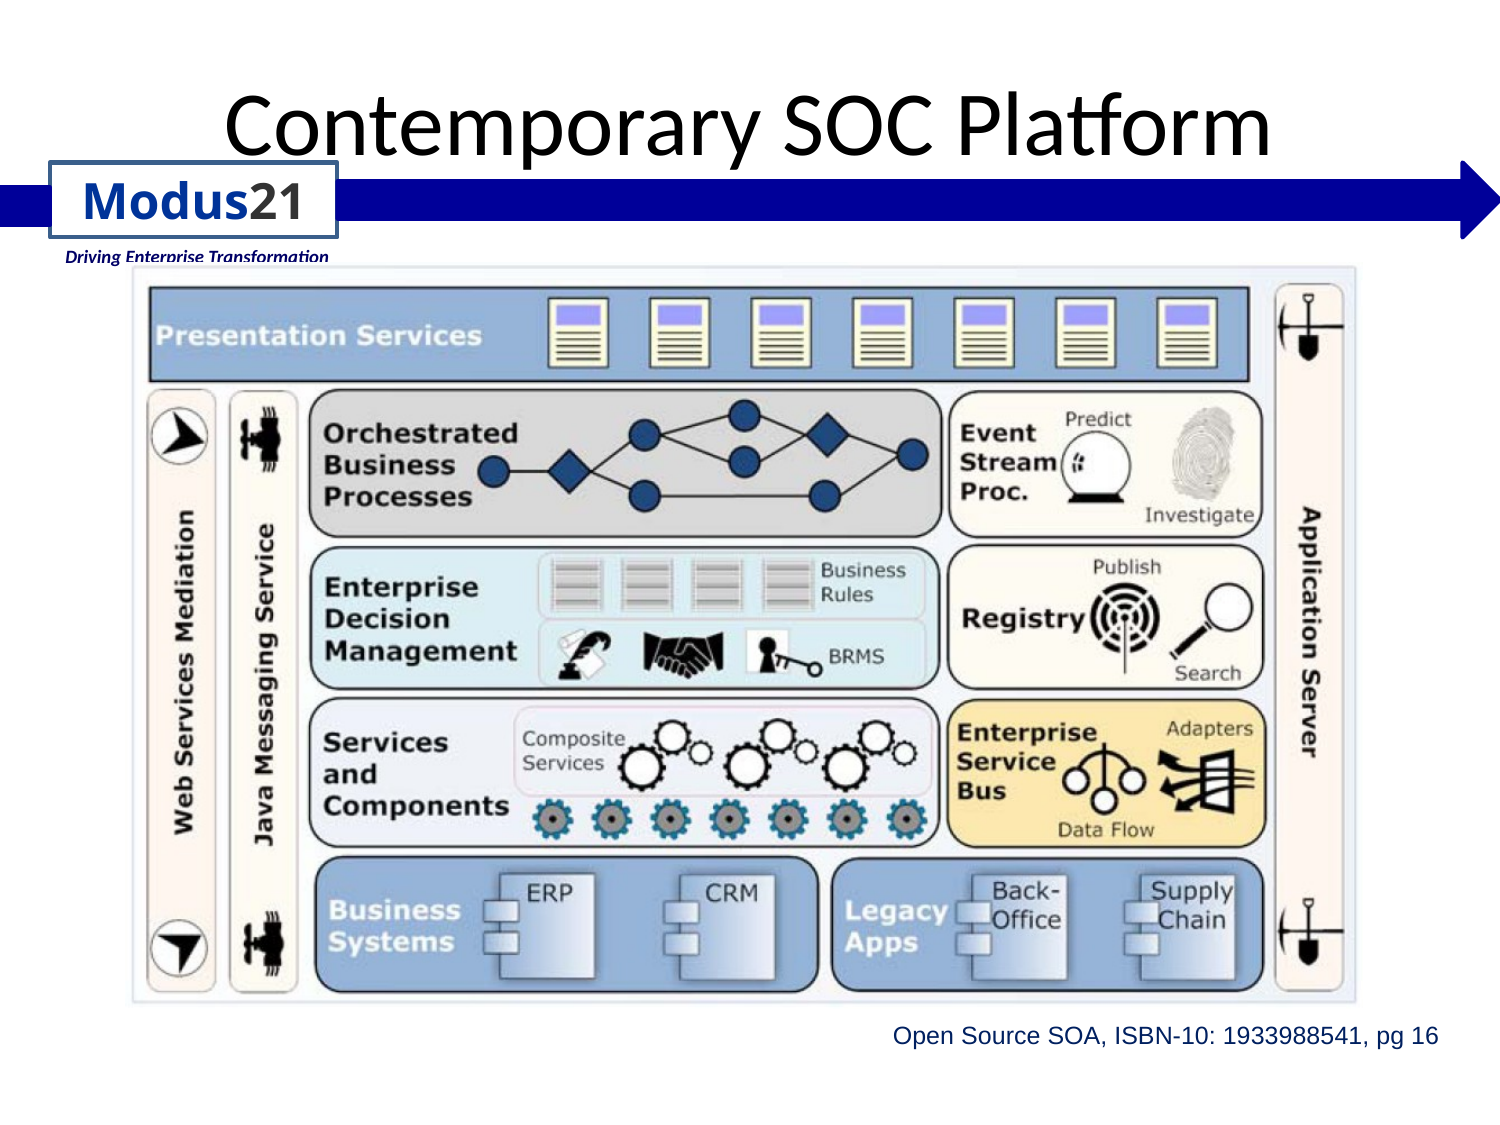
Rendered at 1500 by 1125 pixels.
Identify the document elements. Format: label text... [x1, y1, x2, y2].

text_box Open Source SOA, ISBN-10: 1933988541, pg 16 [337, 1012, 1463, 1100]
picture [124, 262, 1363, 1009]
title Contemporary SOC Platform [74, 24, 1426, 213]
